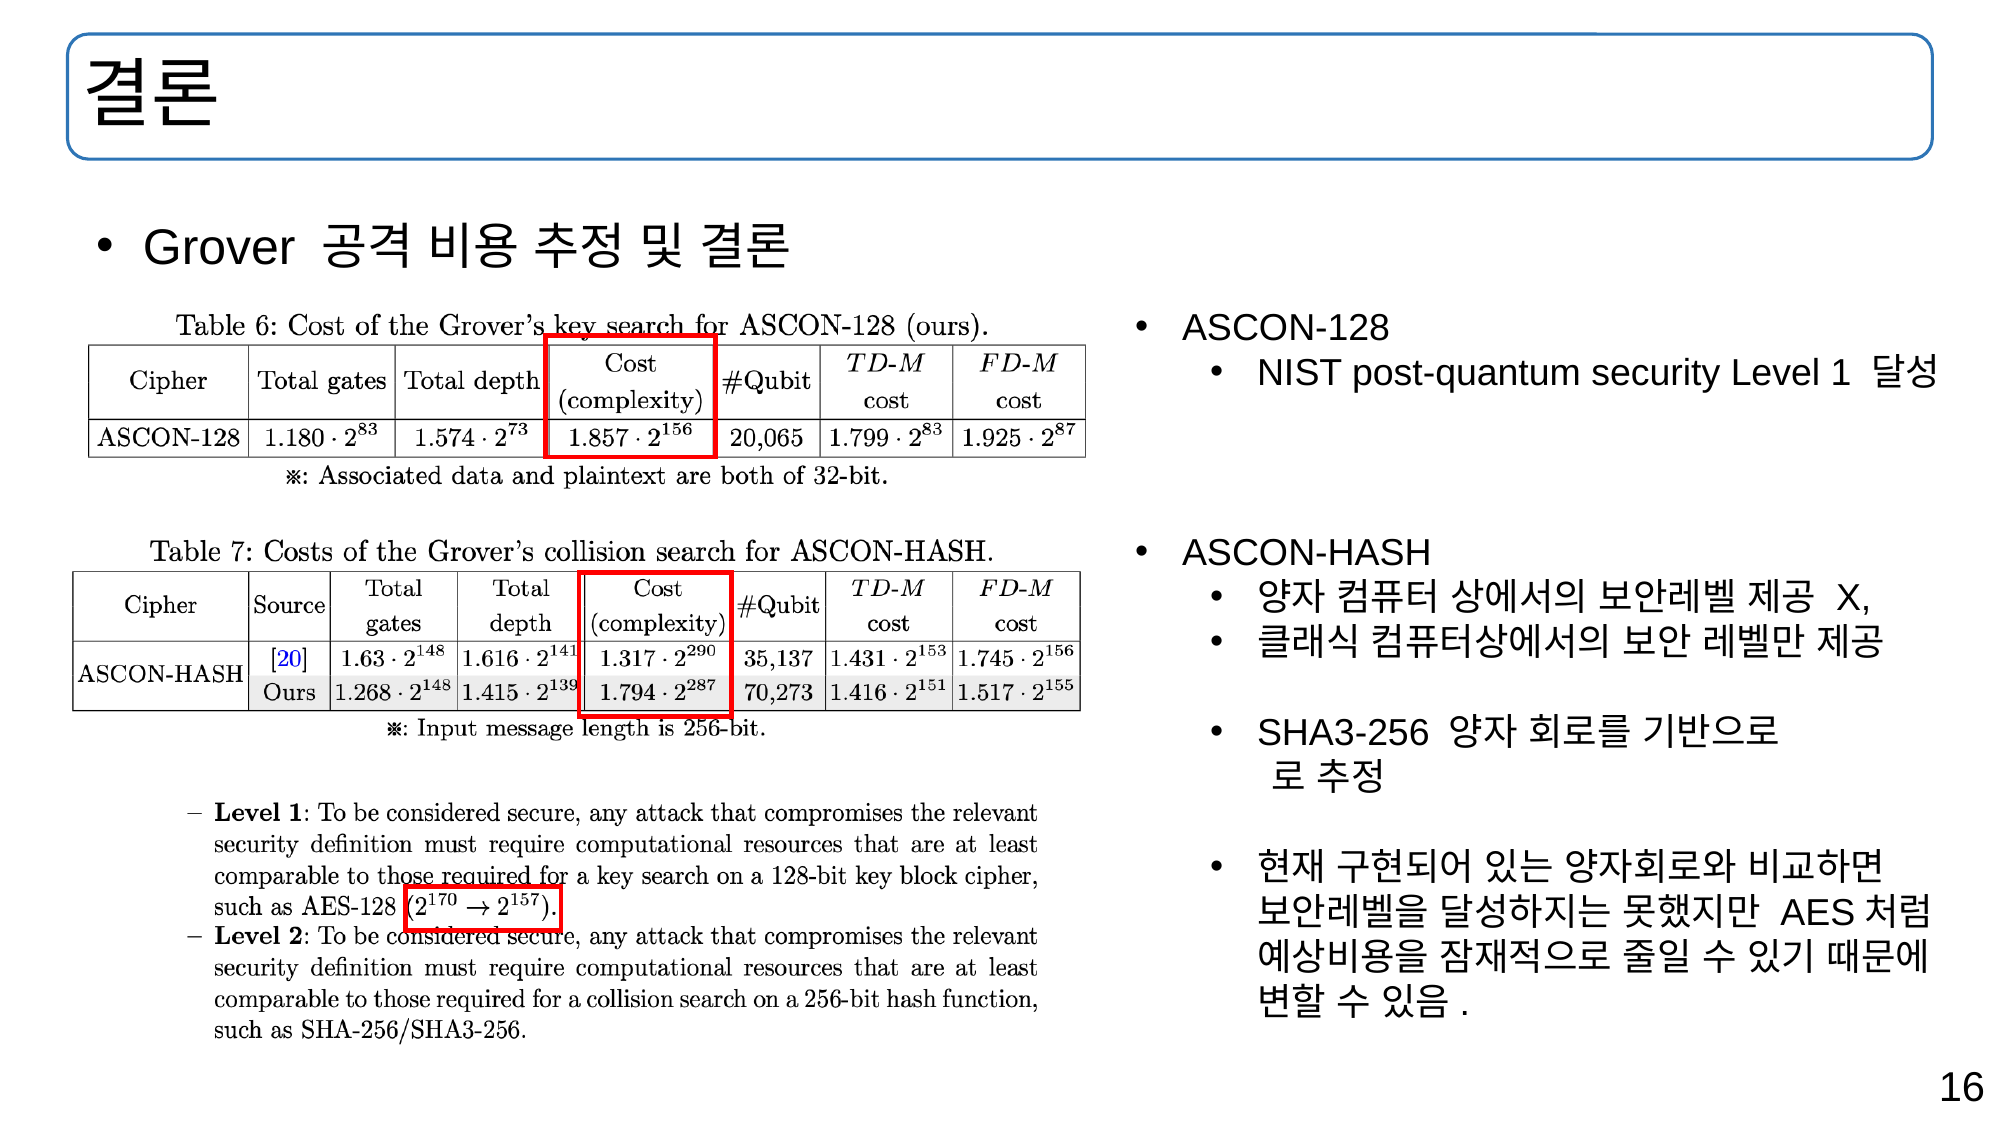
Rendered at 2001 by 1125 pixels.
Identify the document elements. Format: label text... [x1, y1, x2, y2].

text_box Grover 공격 비용 추정 및 결론 [81, 206, 1262, 282]
title 결론 [67, 34, 1933, 160]
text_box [37, 510, 1121, 764]
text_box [67, 291, 1121, 502]
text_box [173, 791, 1041, 1045]
